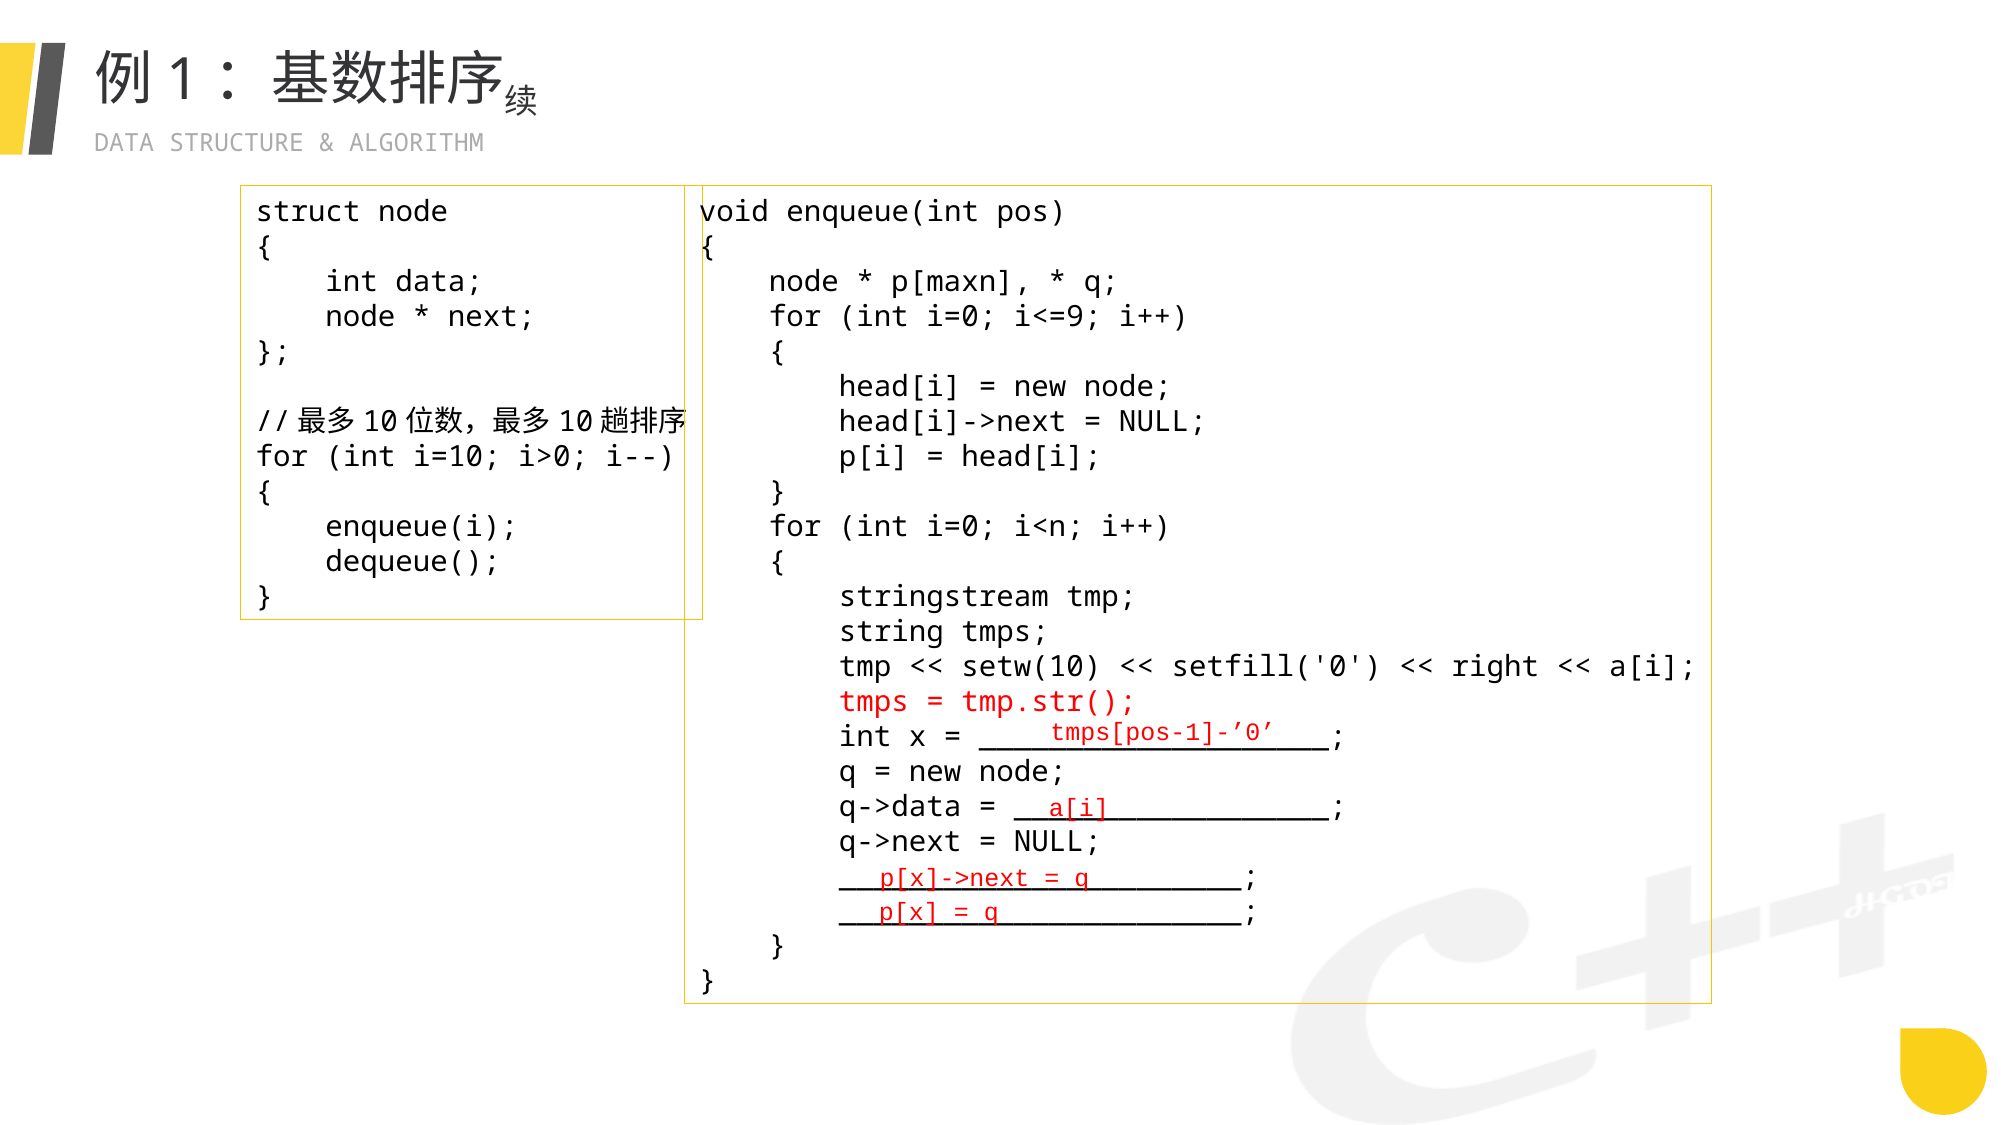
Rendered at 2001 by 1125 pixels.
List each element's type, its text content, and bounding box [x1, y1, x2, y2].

text_box tmps[pos-1]-’0’ [1035, 708, 1291, 754]
text_box p[x]->next = q [864, 853, 1105, 899]
text_box p[x] = q [864, 888, 1014, 933]
picture [1285, 774, 2000, 1125]
text_box struct node { int data; node * next; }; //最多10位数，最多10趟排序 for (int i=10; i>0; i--) { enqueue(i); dequeue(); } [240, 185, 684, 620]
text_box void enqueue(int pos) { node * p[maxn], * q; for (int i=0; i<=9; i++) { head[i] = new node; head[i]->next = NULL; p[i] = head[i]; } for (int i=0; i<n; i++) { stringstream tmp; string tmps; tmp << setw(10) << setfill('0') << right << a[i]; tmps = tmp.str(); int x = ____________________; q = new node; q->data = __________________; q->next = NULL; _______________________; _______________________; } } [684, 185, 1712, 1004]
text_box a[i] [1034, 784, 1124, 830]
title 例1：基数排序续 [79, 18, 1894, 143]
